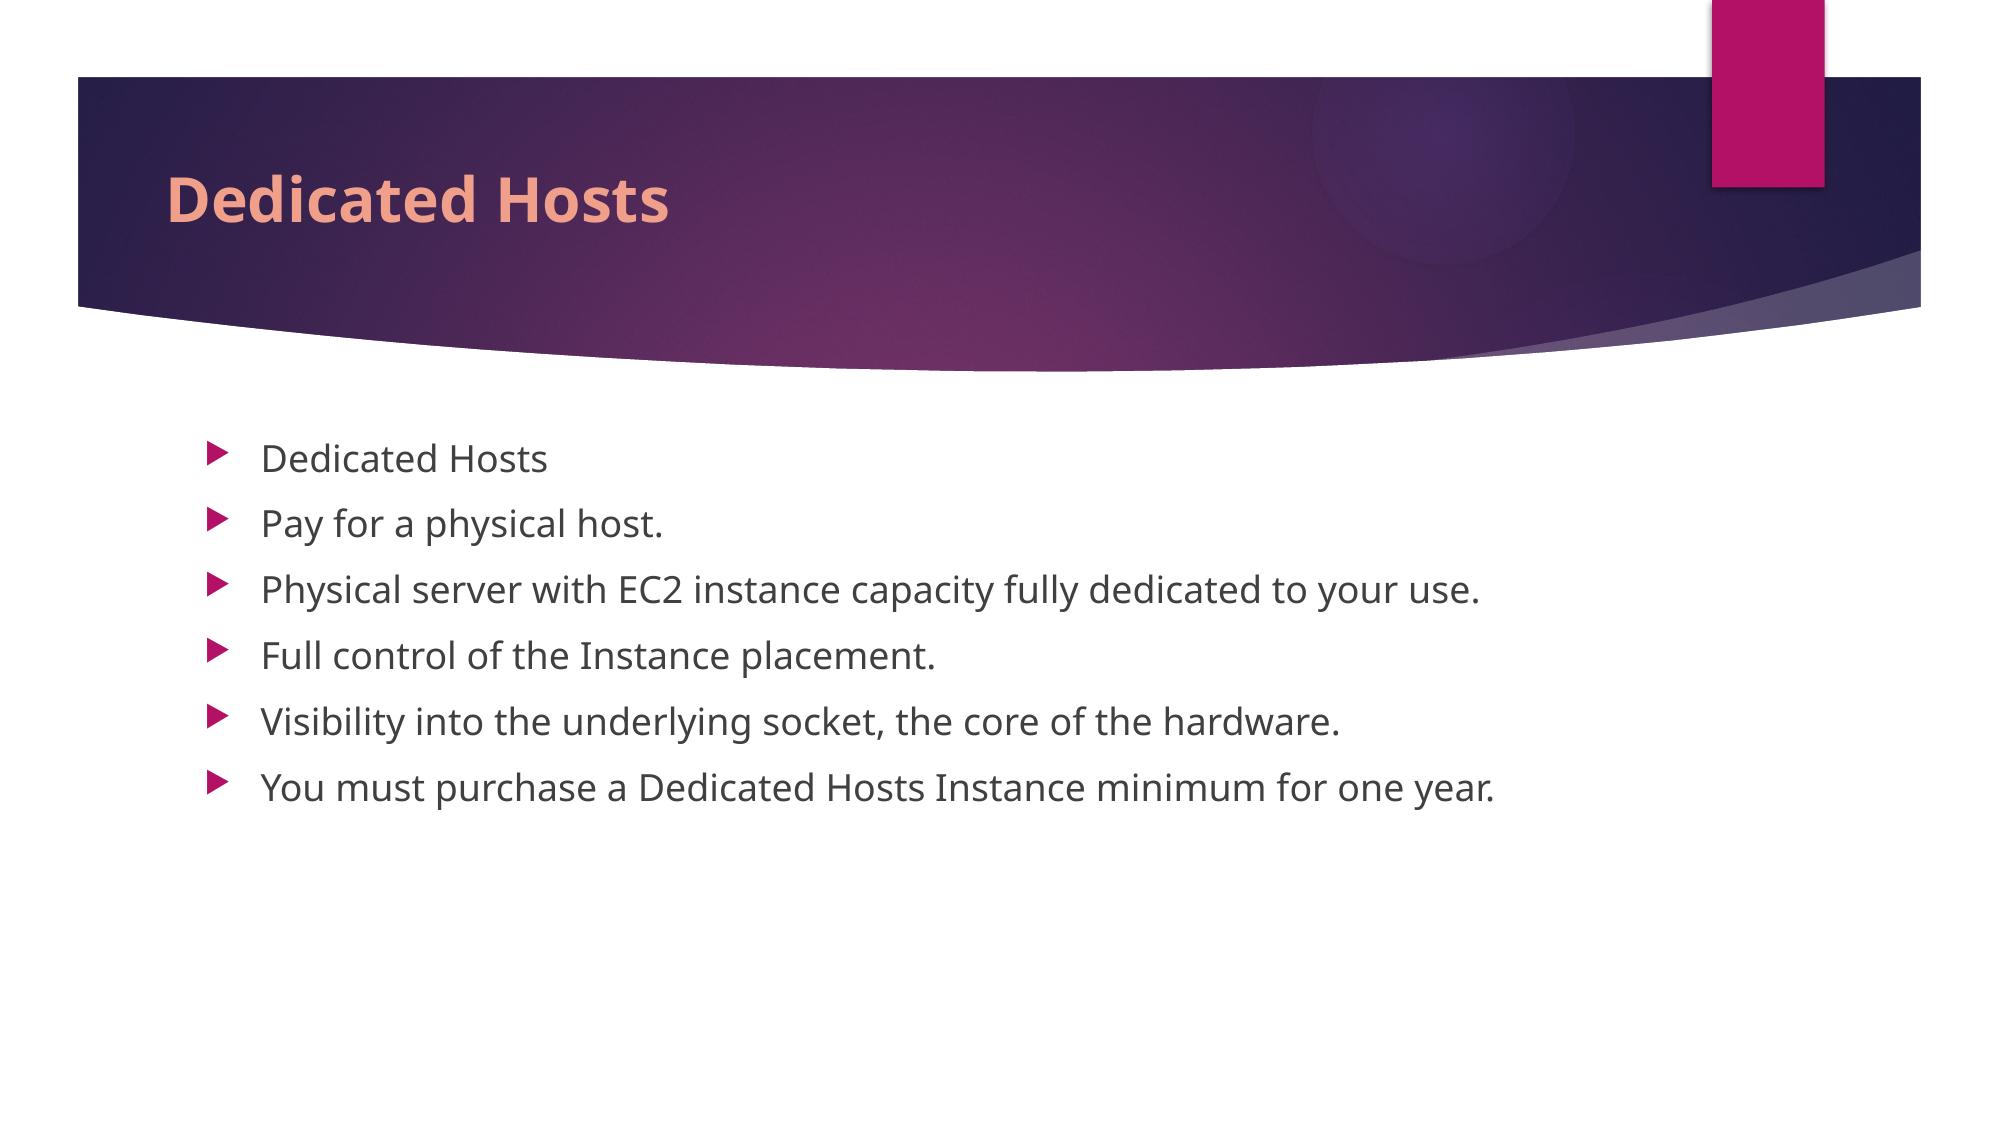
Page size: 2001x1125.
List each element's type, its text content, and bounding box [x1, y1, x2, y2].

list Dedicated Hosts Pay for a physical host. Physical server with EC2 instance capacity fully dedicated to your use. Full control of the Instance placement. Visibility into the underlying socket, the core of the hardware. You must purchase a Dedicated Hosts Instance minimum for one year. [189, 427, 1638, 988]
title Dedicated Hosts [150, 152, 1522, 317]
